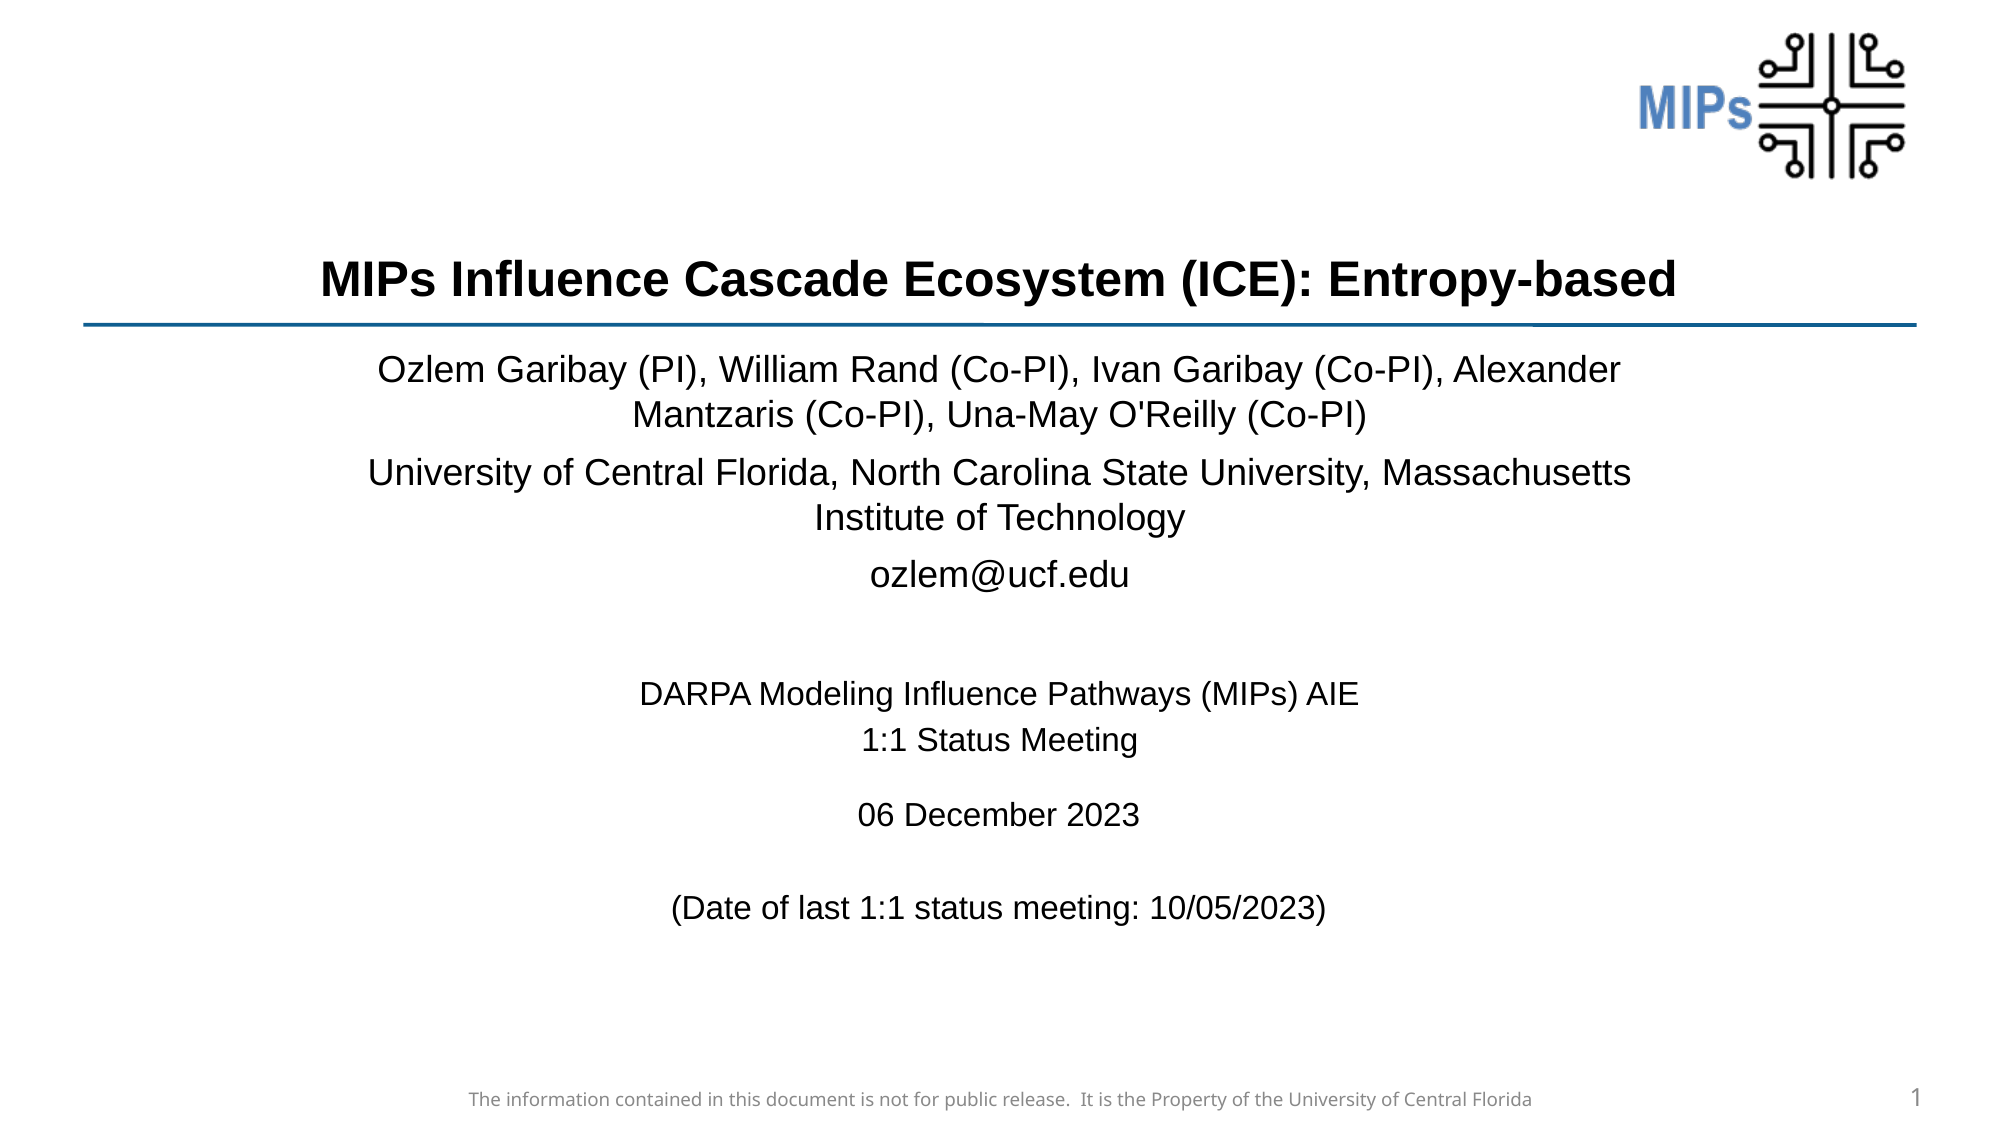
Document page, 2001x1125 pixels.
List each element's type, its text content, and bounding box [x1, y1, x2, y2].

list DARPA Modeling Influence Pathways (MIPs) AIE 1:1 Status Meeting [300, 664, 1700, 783]
footer The information contained in this document is not for public release. It is the Property of the University of Central Florida [291, 1074, 1709, 1124]
picture [1601, 32, 1906, 180]
list 06 December 2023 (Date of last 1:1 status meeting: 10/05/2023) [599, 785, 1400, 839]
title MIPs Influence Cascade Ecosystem (ICE): Entropy-based [149, 238, 1850, 314]
subtitle Ozlem Garibay (PI), William Rand (Co-PI), Ivan Garibay (Co-PI), Alexander Mantzaris (Co-PI), Una-May O'Reilly (Co-PI) University of Central Florida, North Carolina State University, Massachusetts Institute of Technology ozlem@ucf.edu [300, 337, 1700, 625]
slide_number 1 [1772, 1074, 1939, 1123]
